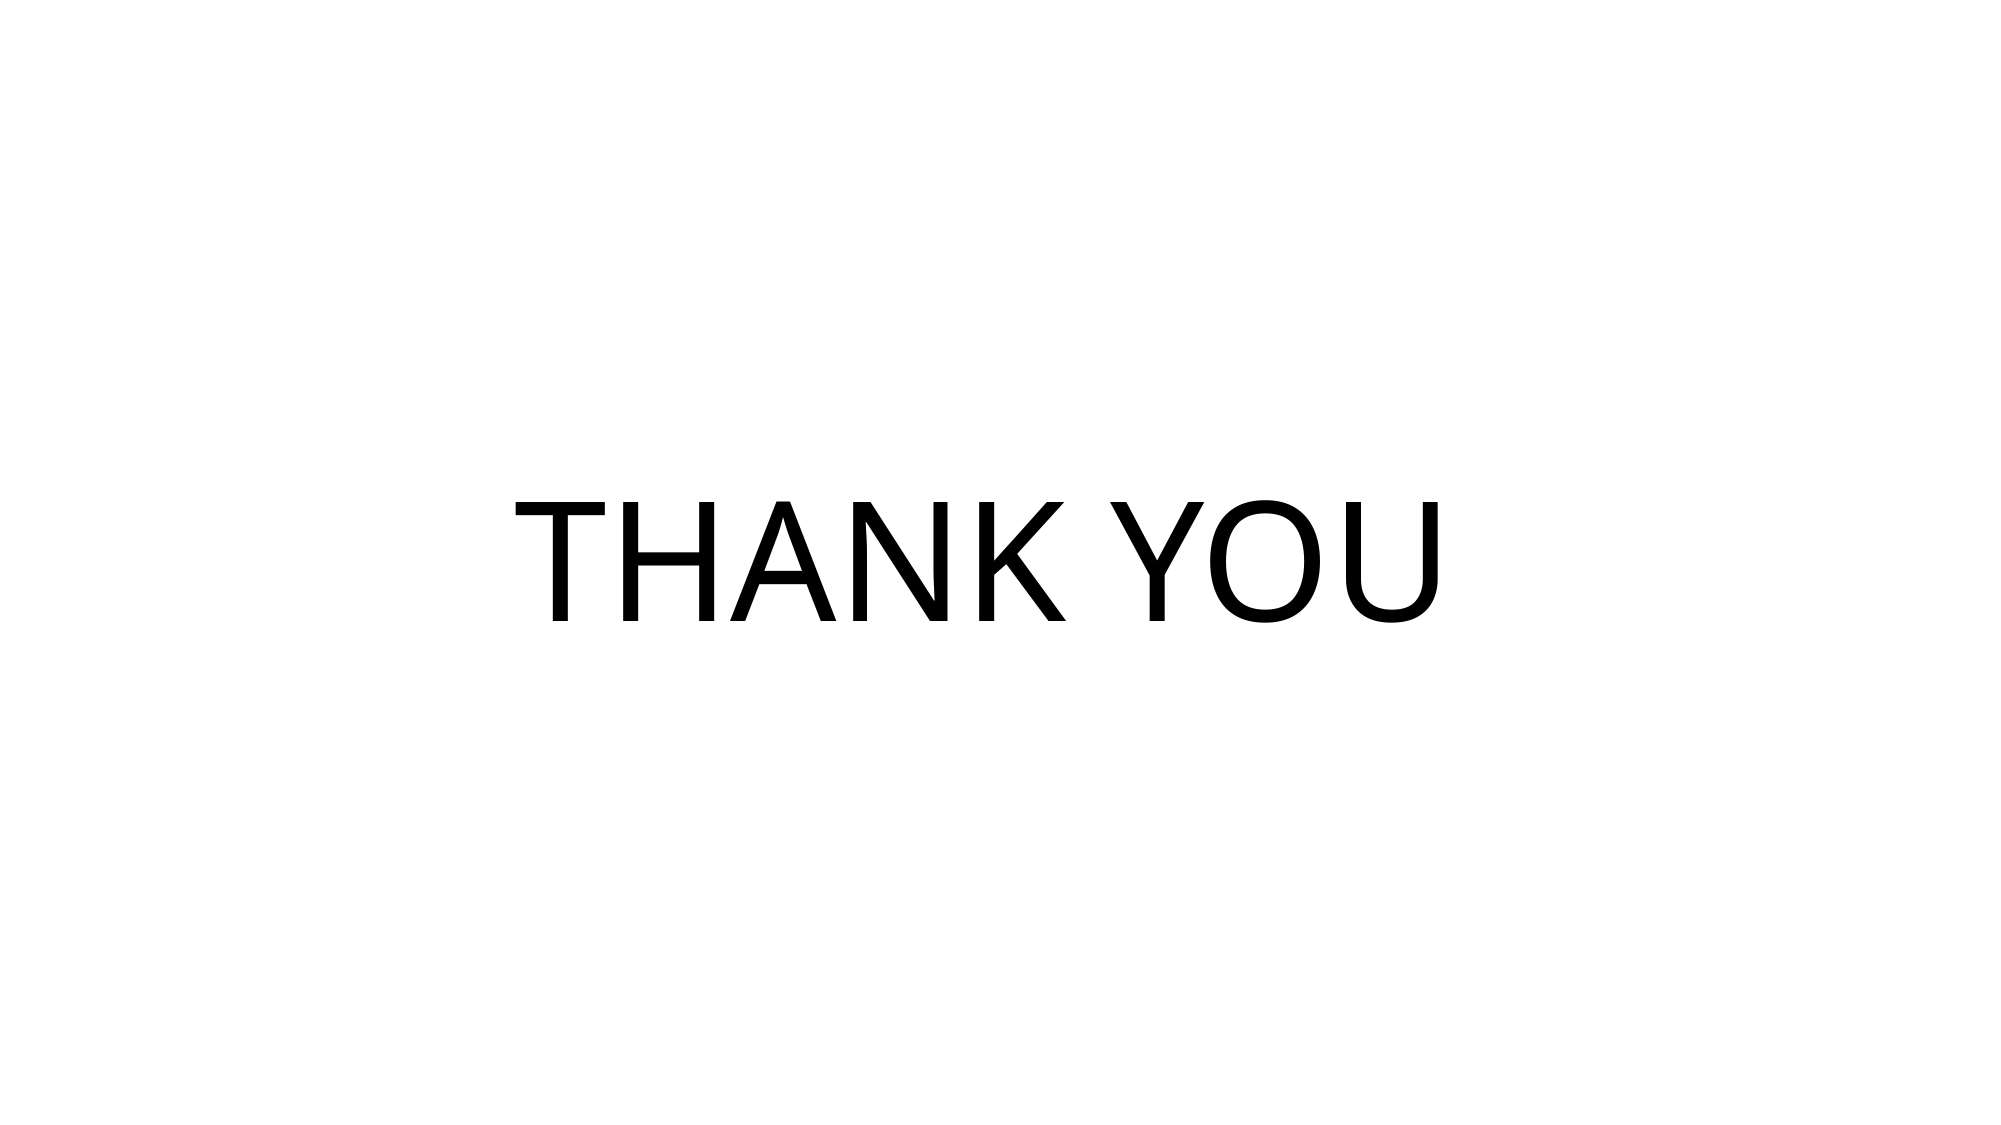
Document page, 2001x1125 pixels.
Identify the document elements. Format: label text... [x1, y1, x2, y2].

title THANK YOU [105, 463, 1863, 672]
